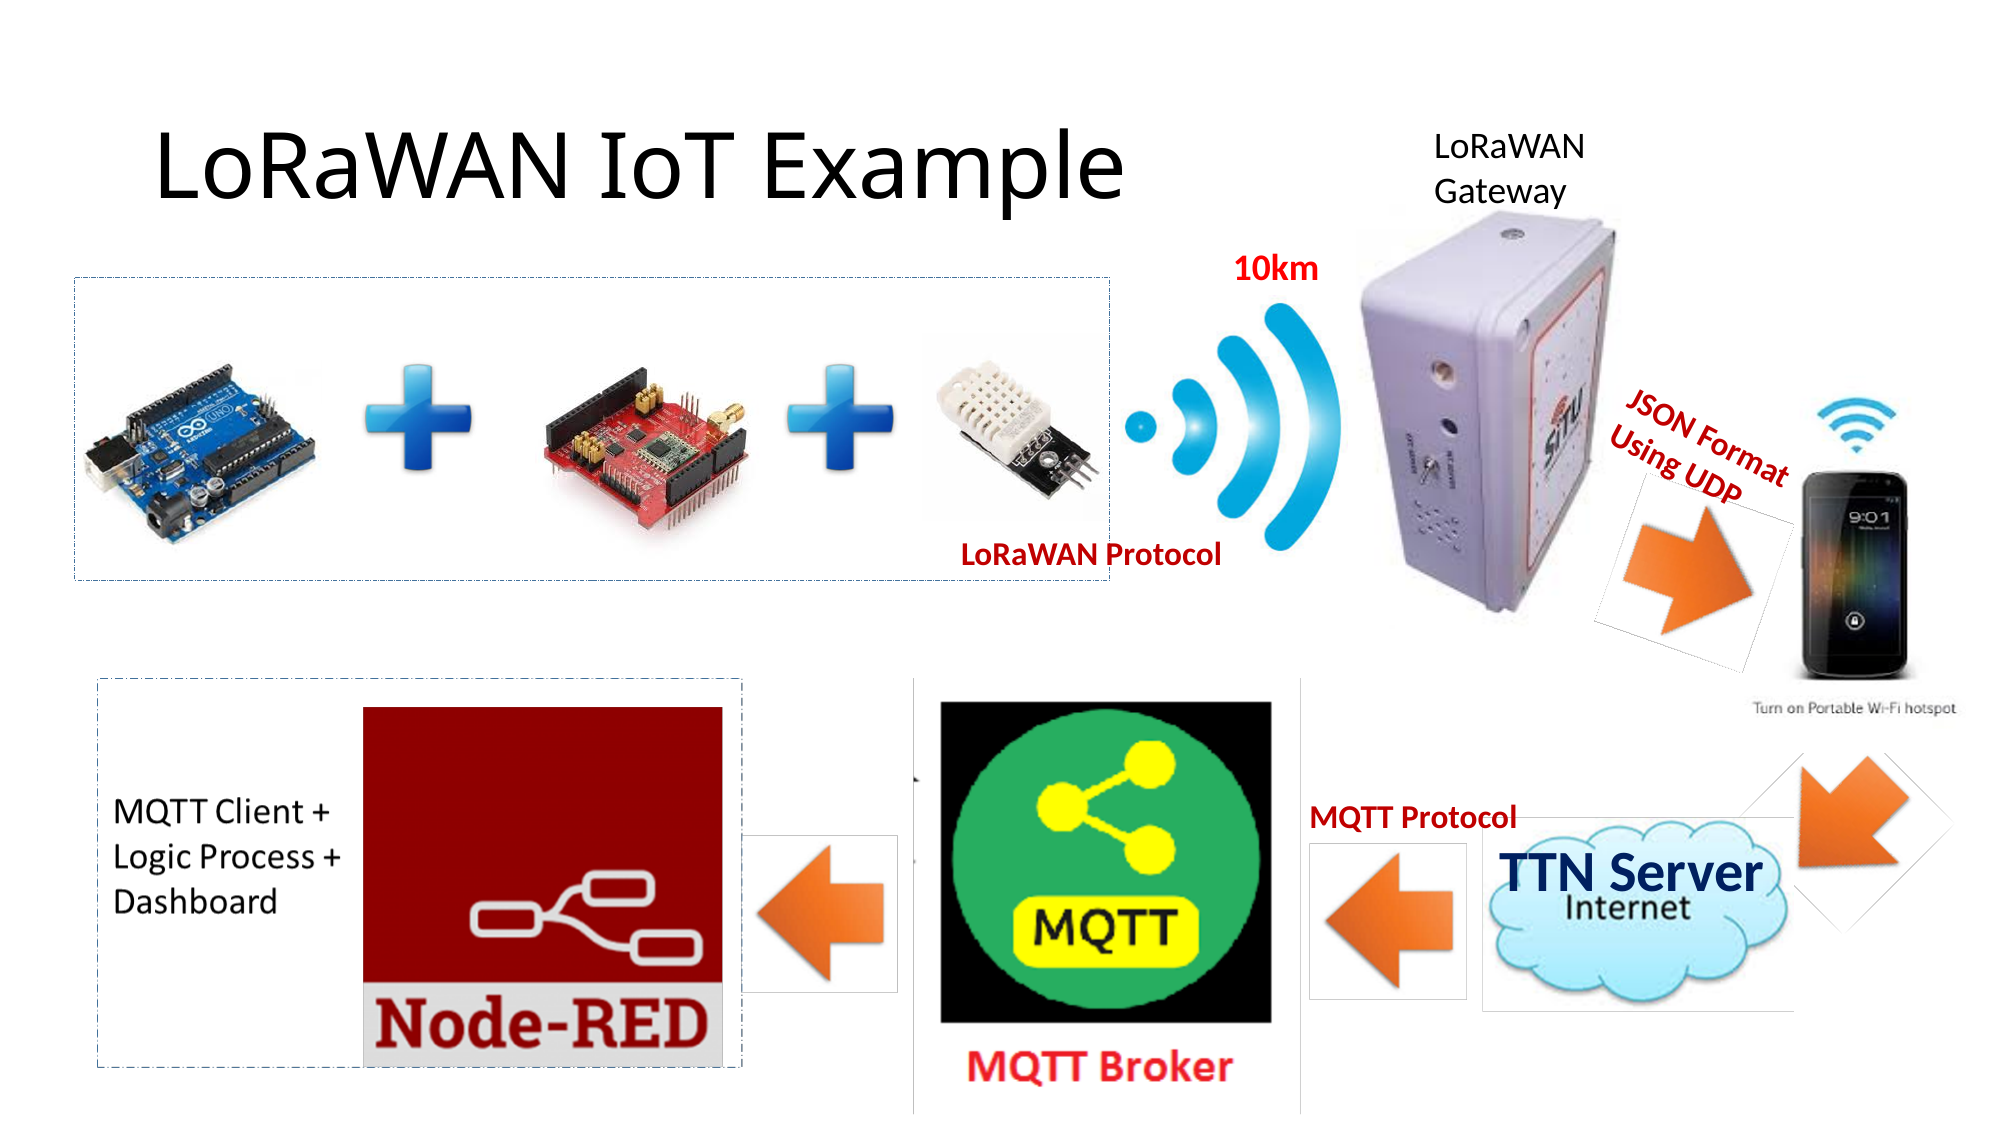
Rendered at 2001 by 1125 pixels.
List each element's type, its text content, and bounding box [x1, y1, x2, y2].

picture [535, 335, 760, 560]
text_box [73, 276, 1111, 581]
picture [89, 204, 1974, 1115]
picture [1119, 295, 1348, 558]
text_box LoRaWAN Gateway [1419, 114, 1711, 219]
picture [354, 353, 483, 482]
picture [776, 353, 905, 482]
title LoRaWAN IoT Example [137, 59, 1863, 278]
text_box TTN Server [1794, 902, 1844, 911]
picture [922, 333, 1110, 521]
text_box 10km [1218, 235, 1356, 296]
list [74, 333, 322, 580]
text_box JSON Format Using UDP [1622, 364, 1733, 494]
text_box LoRaWAN Protocol [946, 525, 1263, 580]
